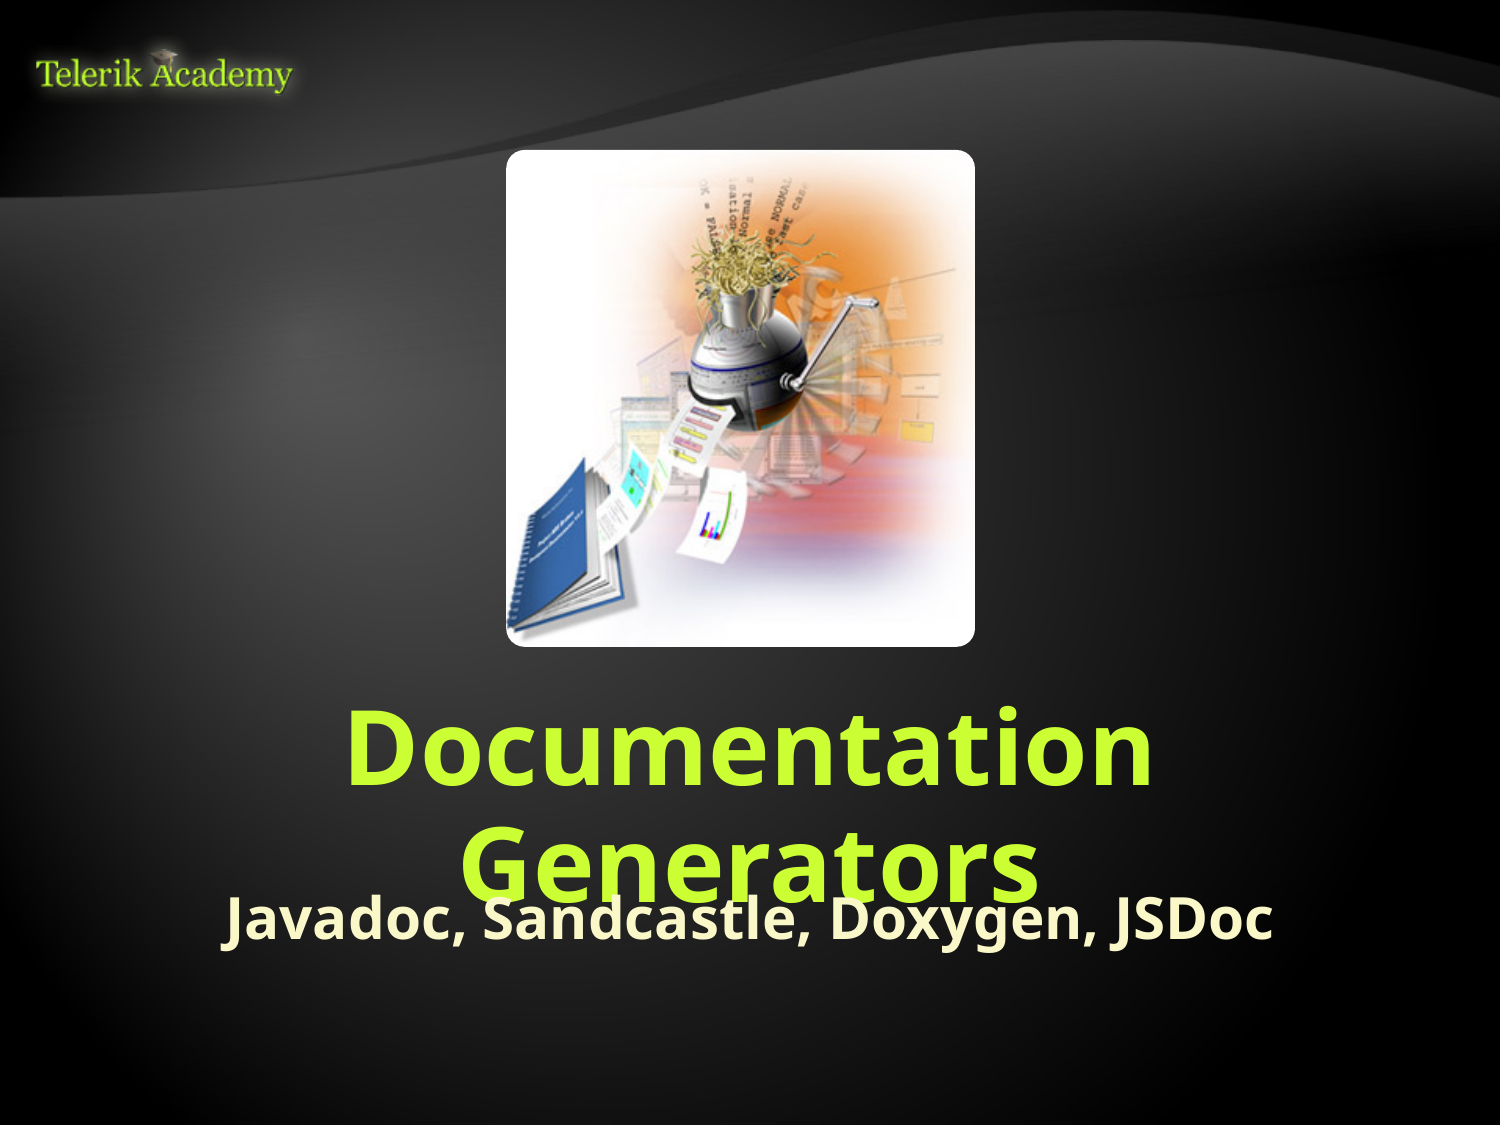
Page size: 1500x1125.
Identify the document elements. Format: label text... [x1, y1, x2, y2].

picture [0, 0, 1500, 1125]
title Documentation Generators [75, 750, 1425, 863]
subtitle Javadoc, Sandcastle, Doxygen, JSDoc [75, 869, 1425, 963]
